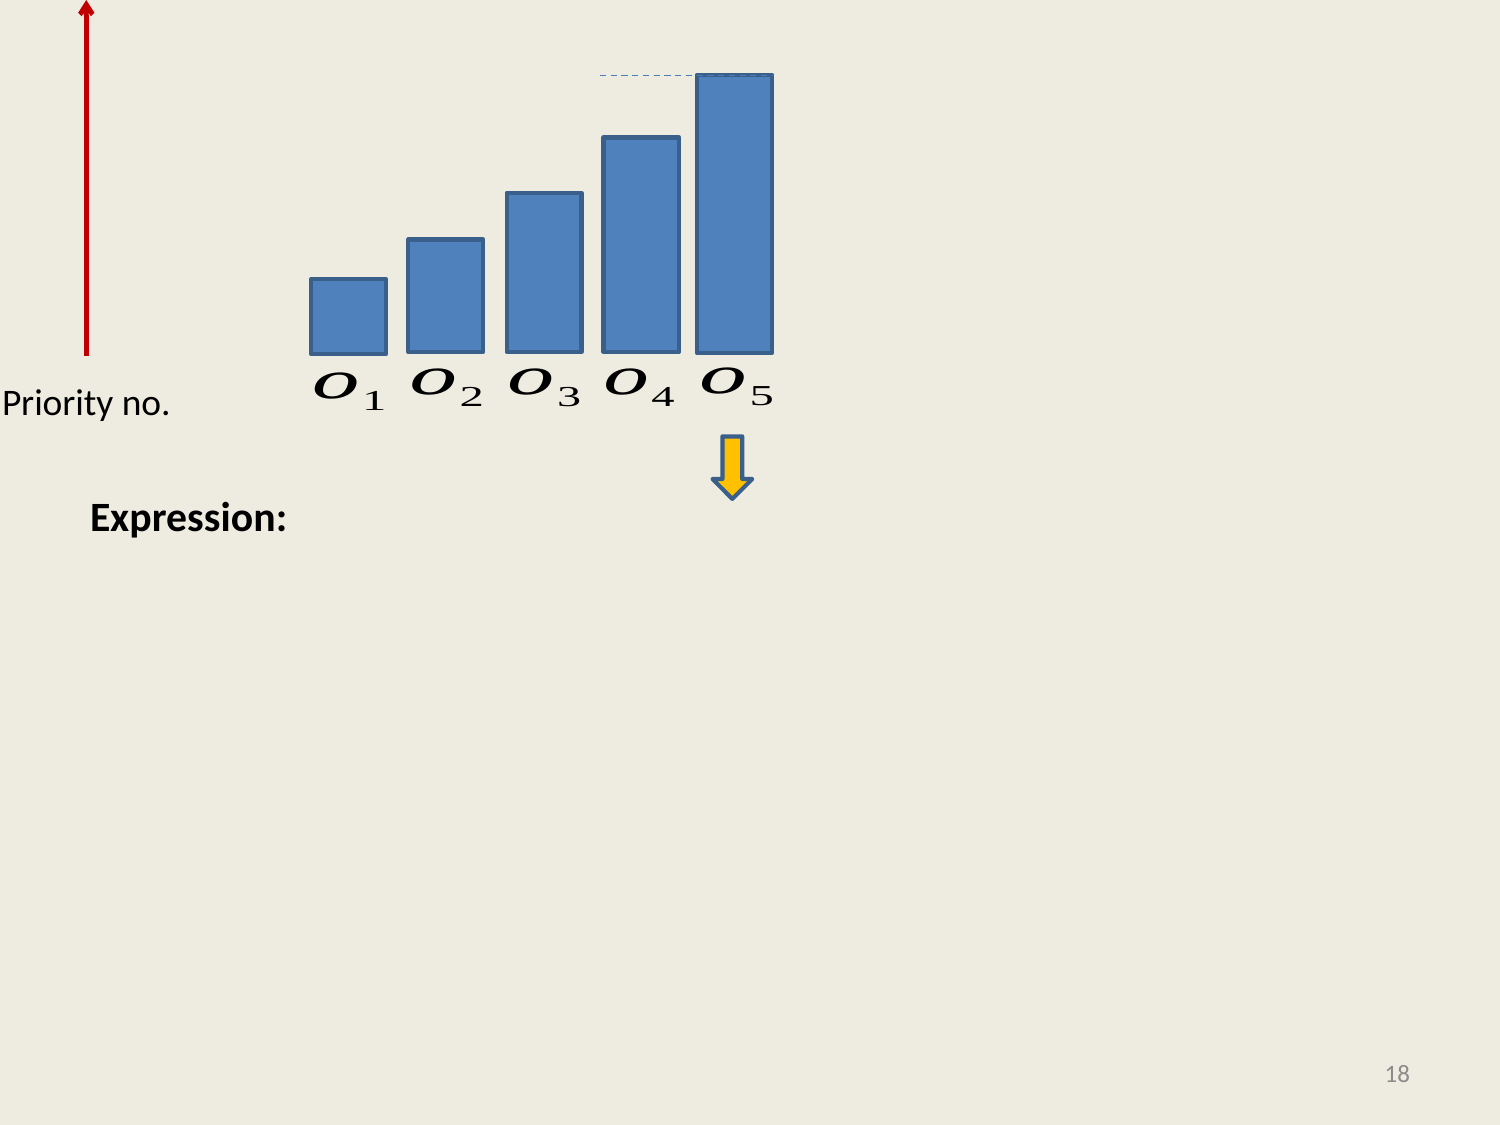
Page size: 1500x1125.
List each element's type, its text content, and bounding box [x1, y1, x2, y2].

text_box [601, 135, 681, 354]
text_box [695, 73, 774, 355]
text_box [506, 192, 583, 413]
slide_number 18 [1074, 1042, 1425, 1103]
text_box [710, 434, 755, 501]
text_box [408, 239, 485, 413]
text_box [310, 279, 387, 417]
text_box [0, 0, 188, 432]
